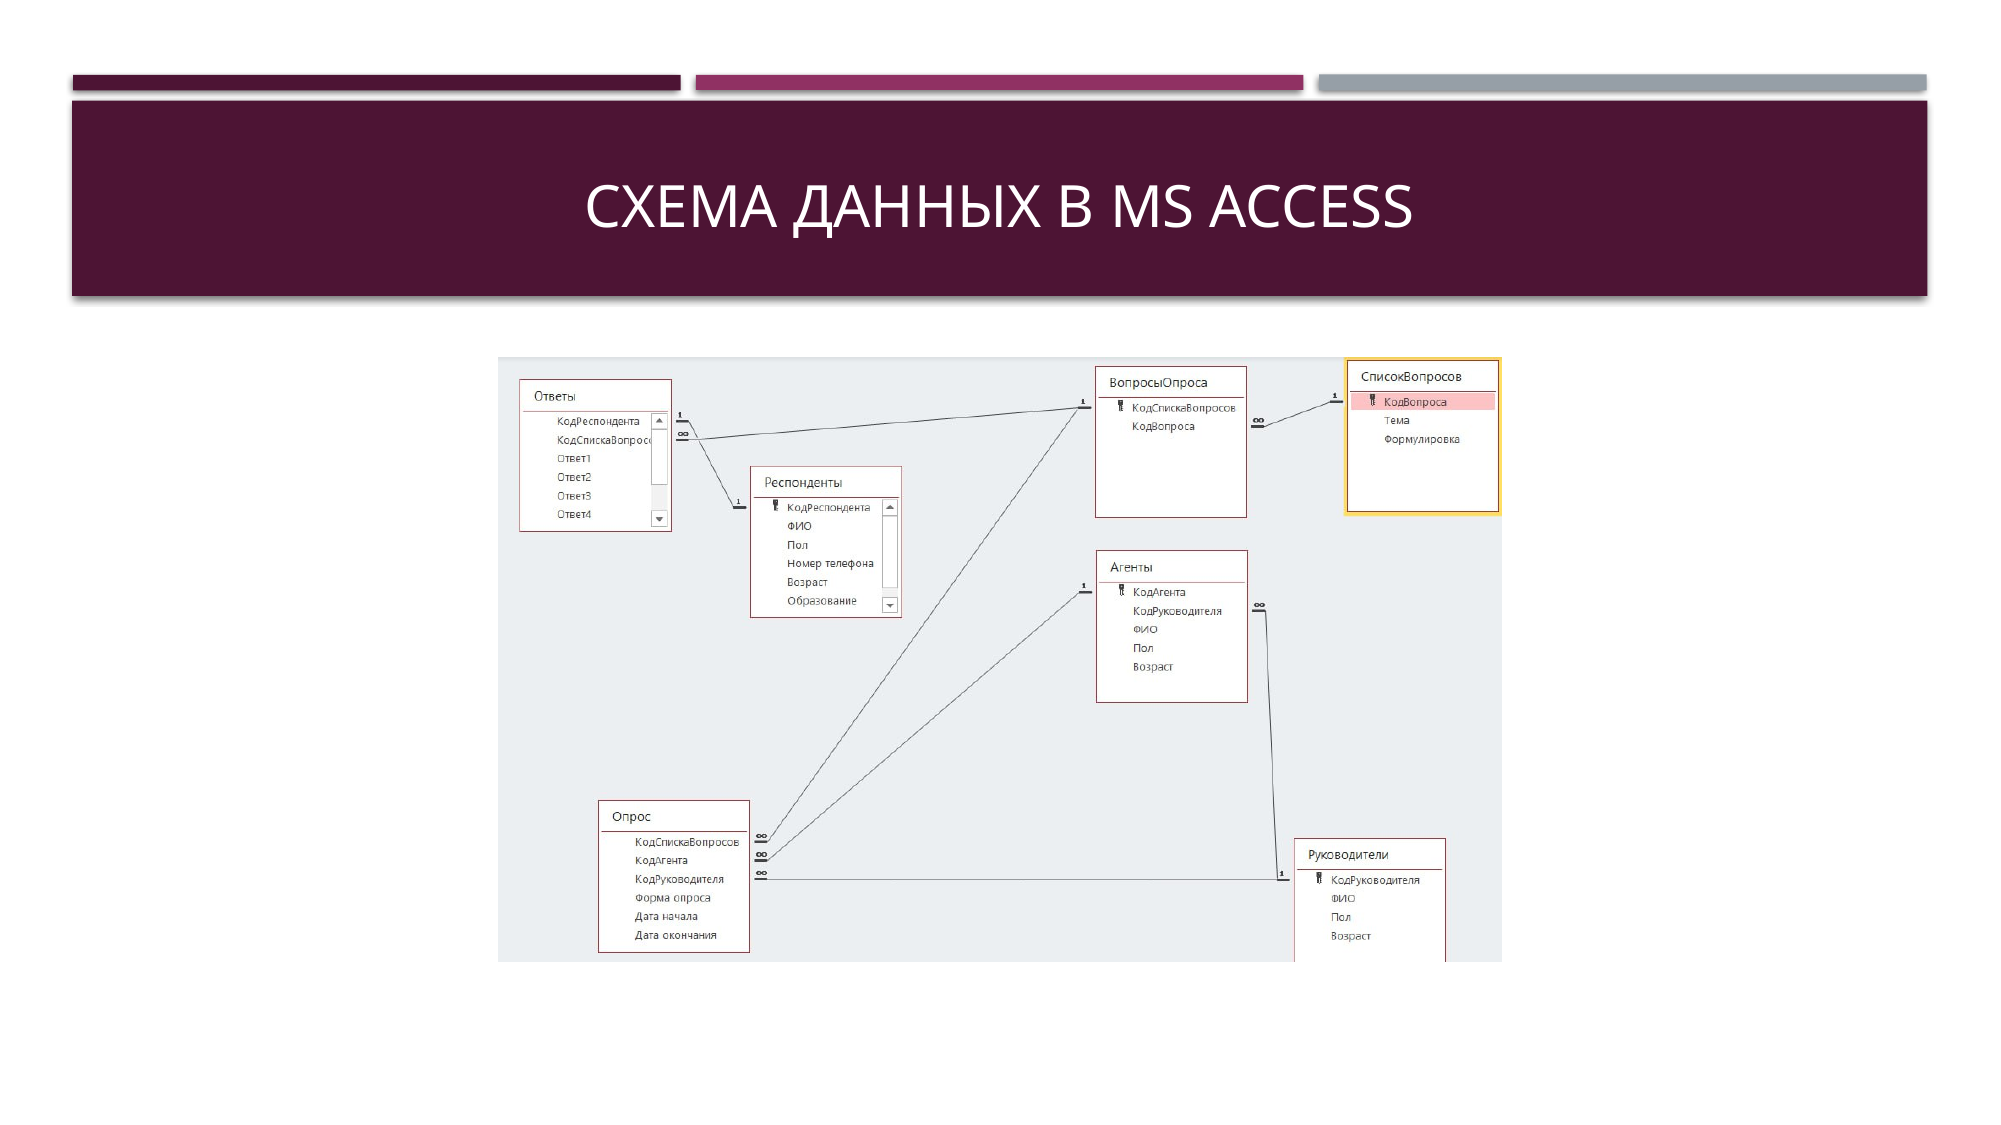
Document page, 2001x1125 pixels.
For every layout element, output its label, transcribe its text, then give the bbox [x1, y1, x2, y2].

title Cхема данных в ms access [95, 80, 1905, 247]
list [497, 357, 1502, 962]
